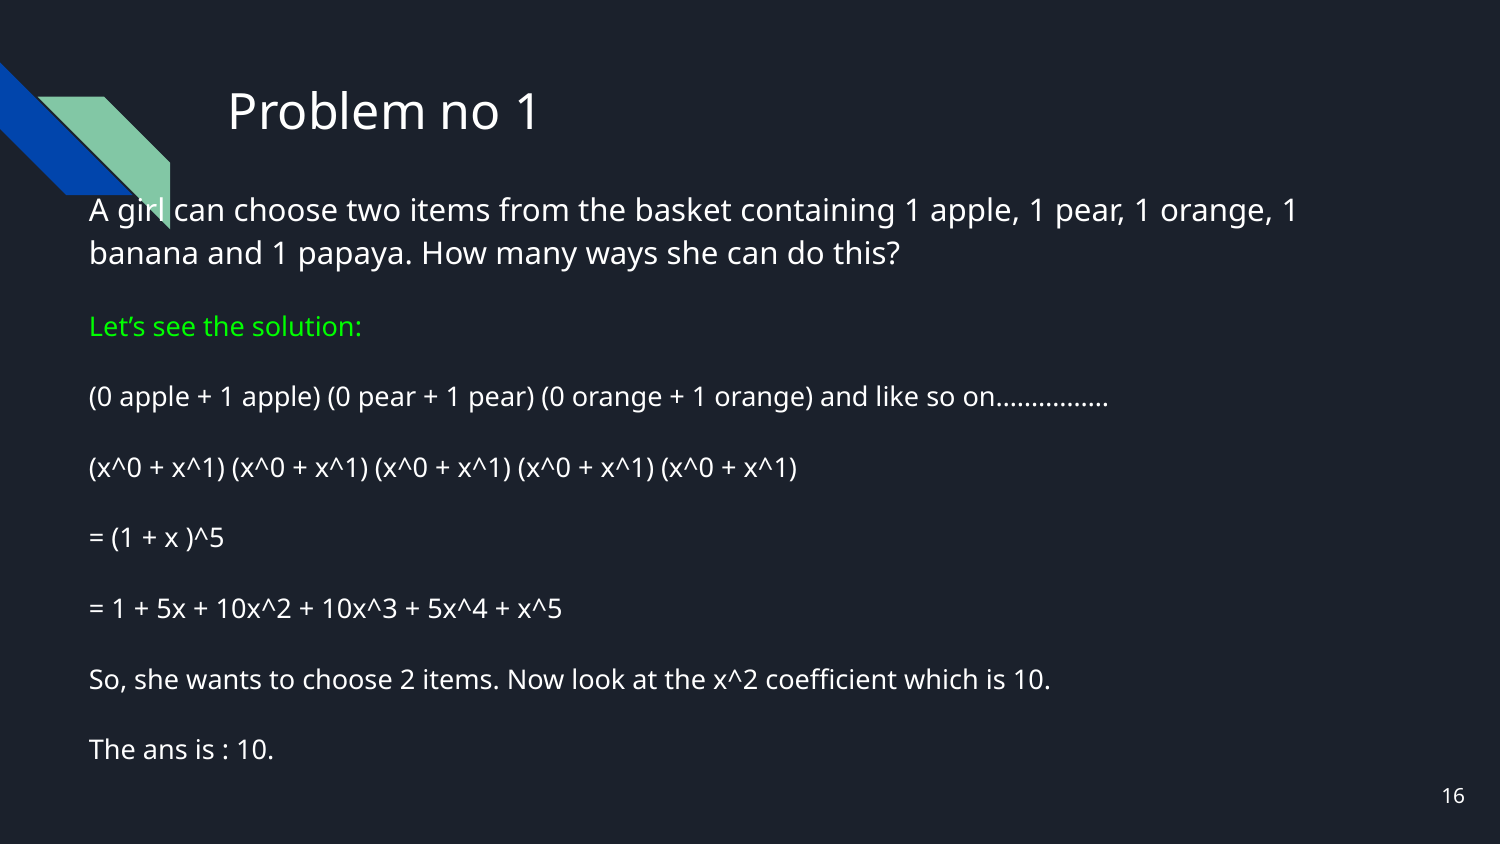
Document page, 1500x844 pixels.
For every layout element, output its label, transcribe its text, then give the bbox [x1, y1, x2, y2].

list A girl can choose two items from the basket containing 1 apple, 1 pear, 1 orange, 1 banana and 1 papaya. How many ways she can do this? Let’s see the solution: (0 apple + 1 apple) (0 pear + 1 pear) (0 orange + 1 orange) and like so on……………. (x^0 + x^1) (x^0 + x^1) (x^0 + x^1) (x^0 + x^1) (x^0 + x^1) = (1 + x )^5 = 1 + 5x + 10x^2 + 10x^3 + 5x^4 + x^5 So, she wants to choose 2 items. Now look at the x^2 coefficient which is 10. The ans is : 10. [73, 169, 1368, 830]
title Problem no 1 [212, 64, 1368, 169]
slide_number ‹#› [1389, 764, 1480, 830]
